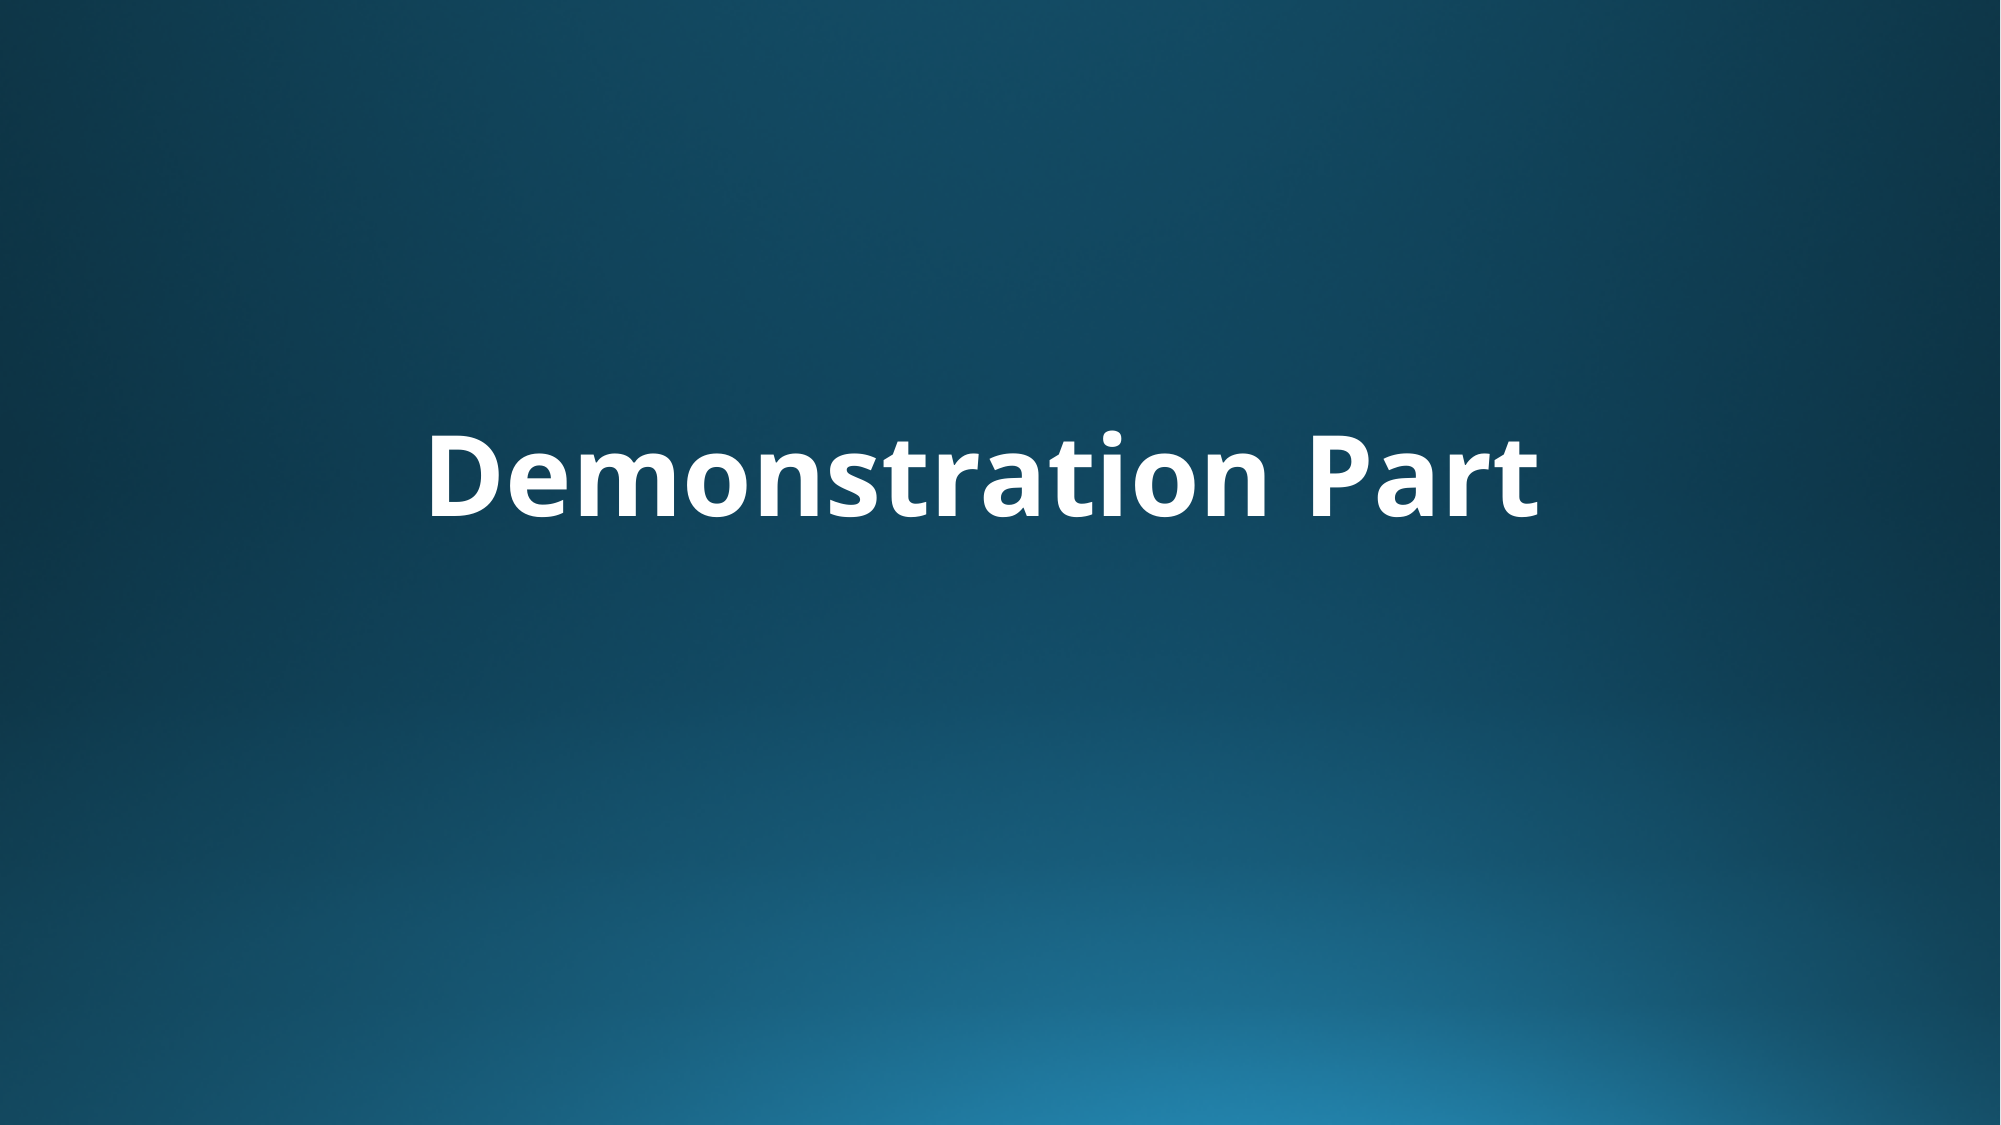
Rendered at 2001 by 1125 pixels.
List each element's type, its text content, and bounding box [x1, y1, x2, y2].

picture [0, 0, 2001, 1125]
title Demonstration Part [115, 269, 1850, 691]
